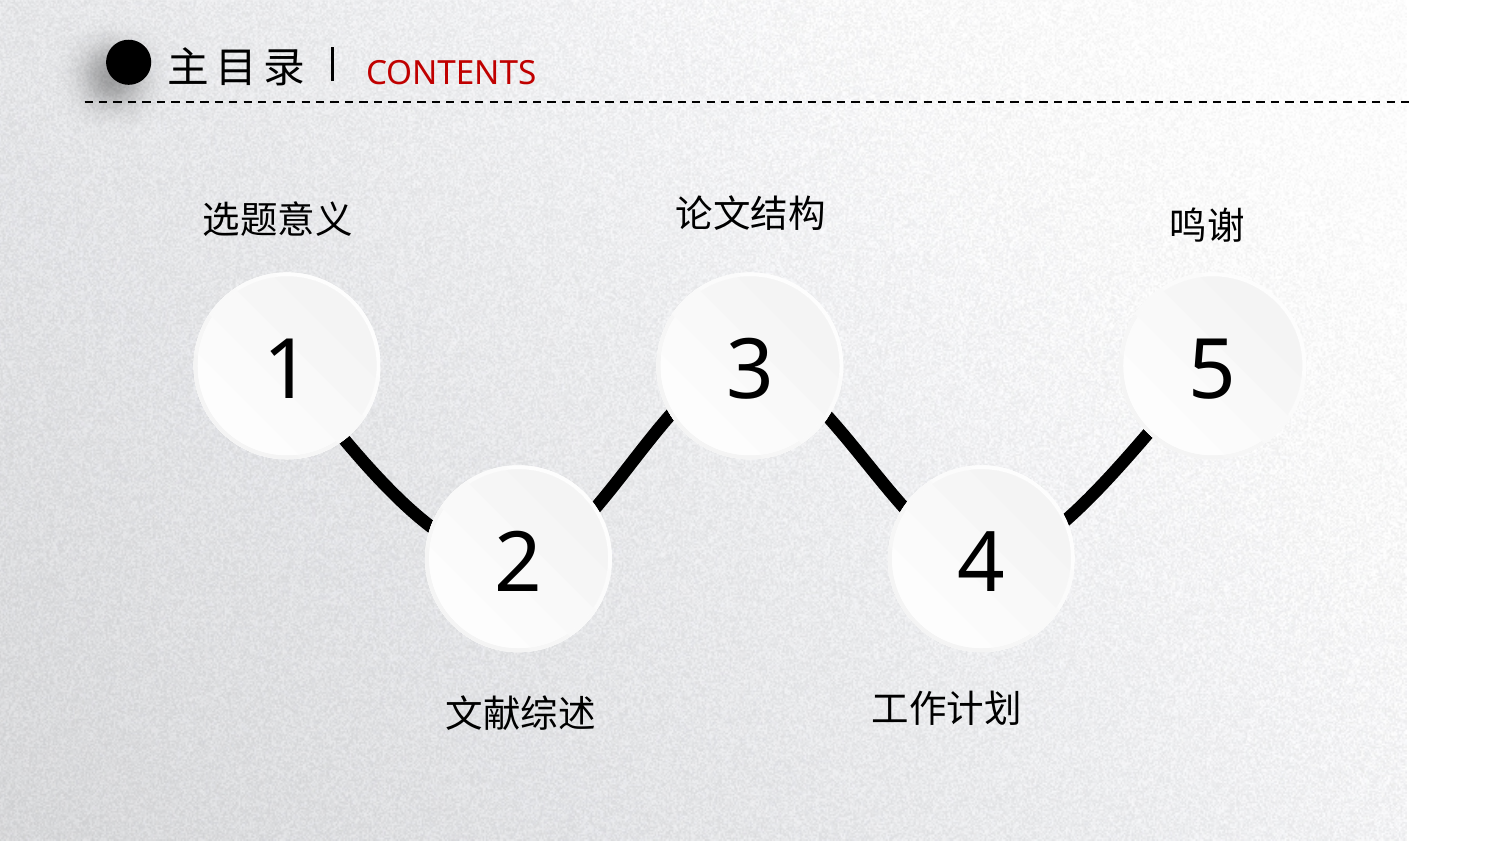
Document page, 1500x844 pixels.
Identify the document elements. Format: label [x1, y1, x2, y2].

text_box [424, 465, 613, 653]
text_box [193, 272, 381, 460]
picture [0, 0, 1407, 841]
text_box [1119, 272, 1307, 460]
text_box [656, 272, 844, 460]
text_box [887, 465, 1076, 653]
